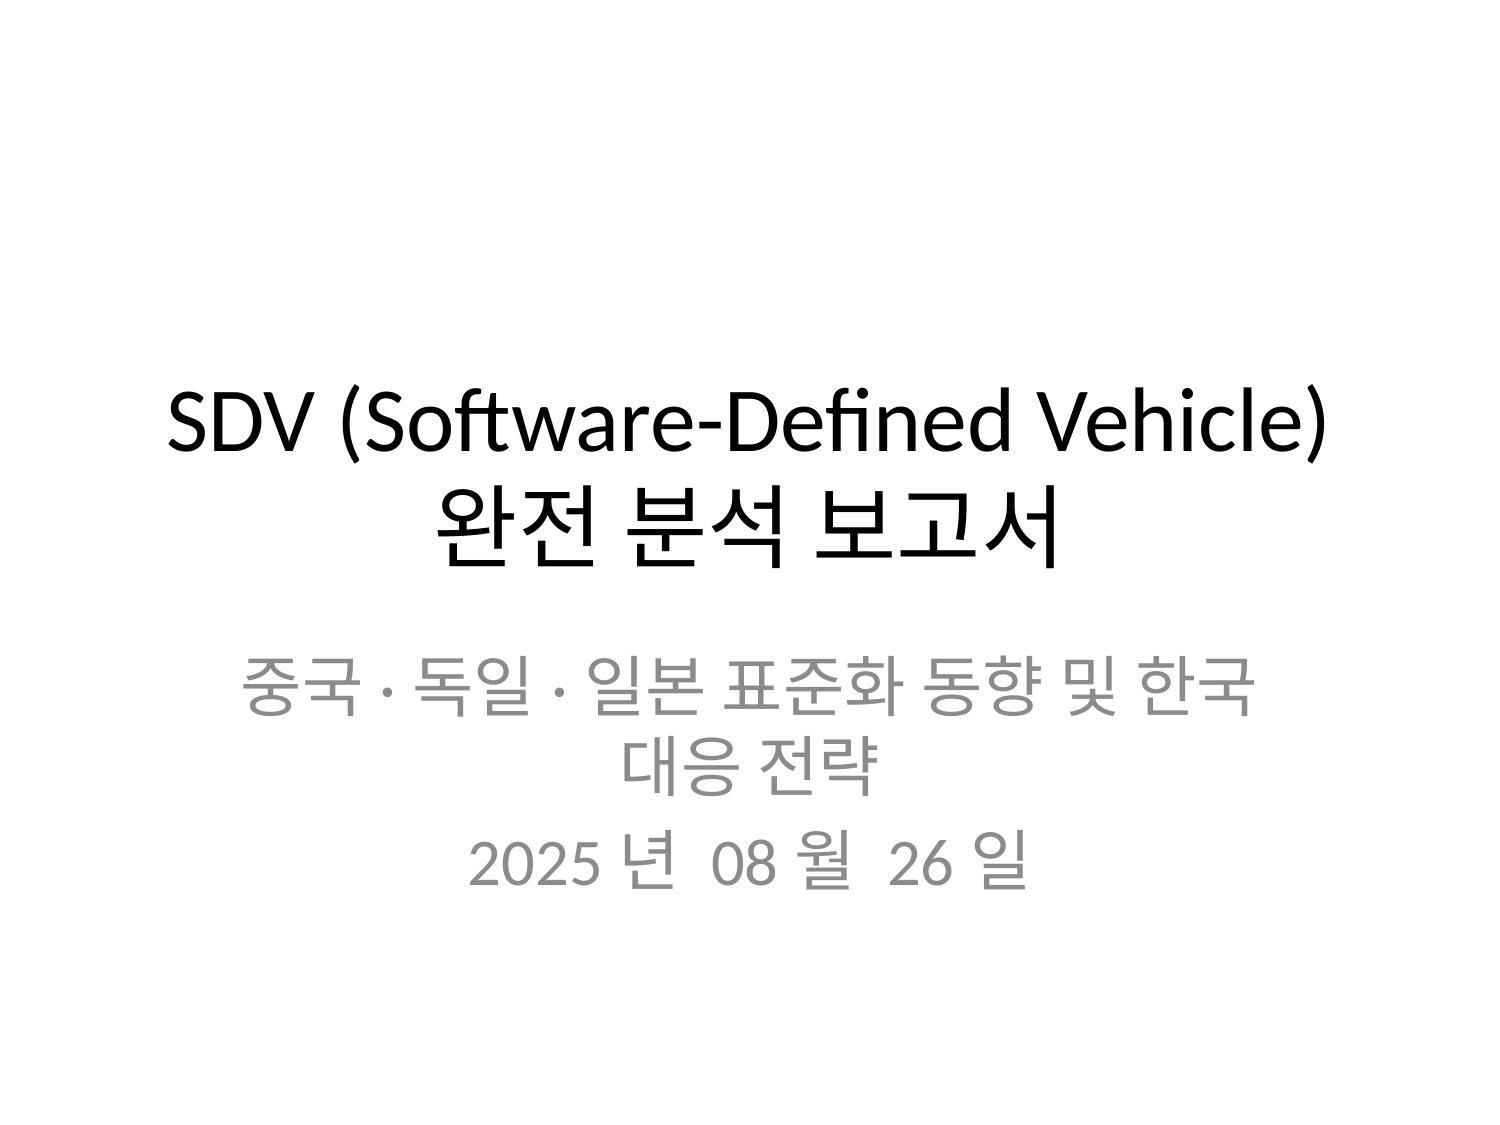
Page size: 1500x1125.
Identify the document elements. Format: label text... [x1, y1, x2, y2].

subtitle 중국·독일·일본 표준화 동향 및 한국 대응 전략 2025년 08월 26일 [225, 637, 1275, 925]
title SDV (Software-Defined Vehicle) 완전 분석 보고서 [112, 349, 1388, 591]
